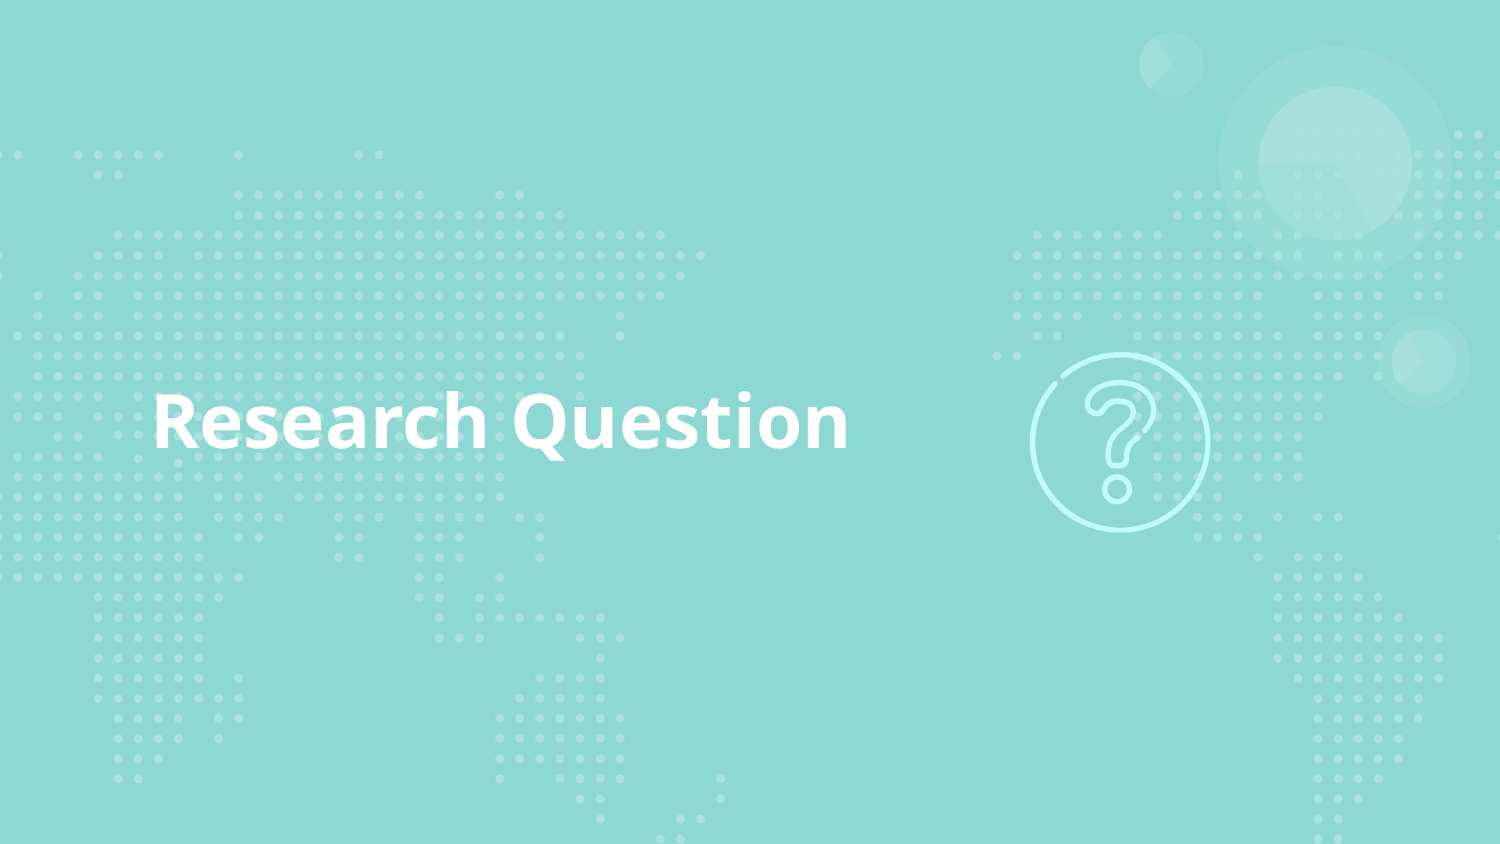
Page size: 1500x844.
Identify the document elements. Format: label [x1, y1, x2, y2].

text_box [0, 129, 1500, 844]
text_box [1029, 351, 1211, 534]
